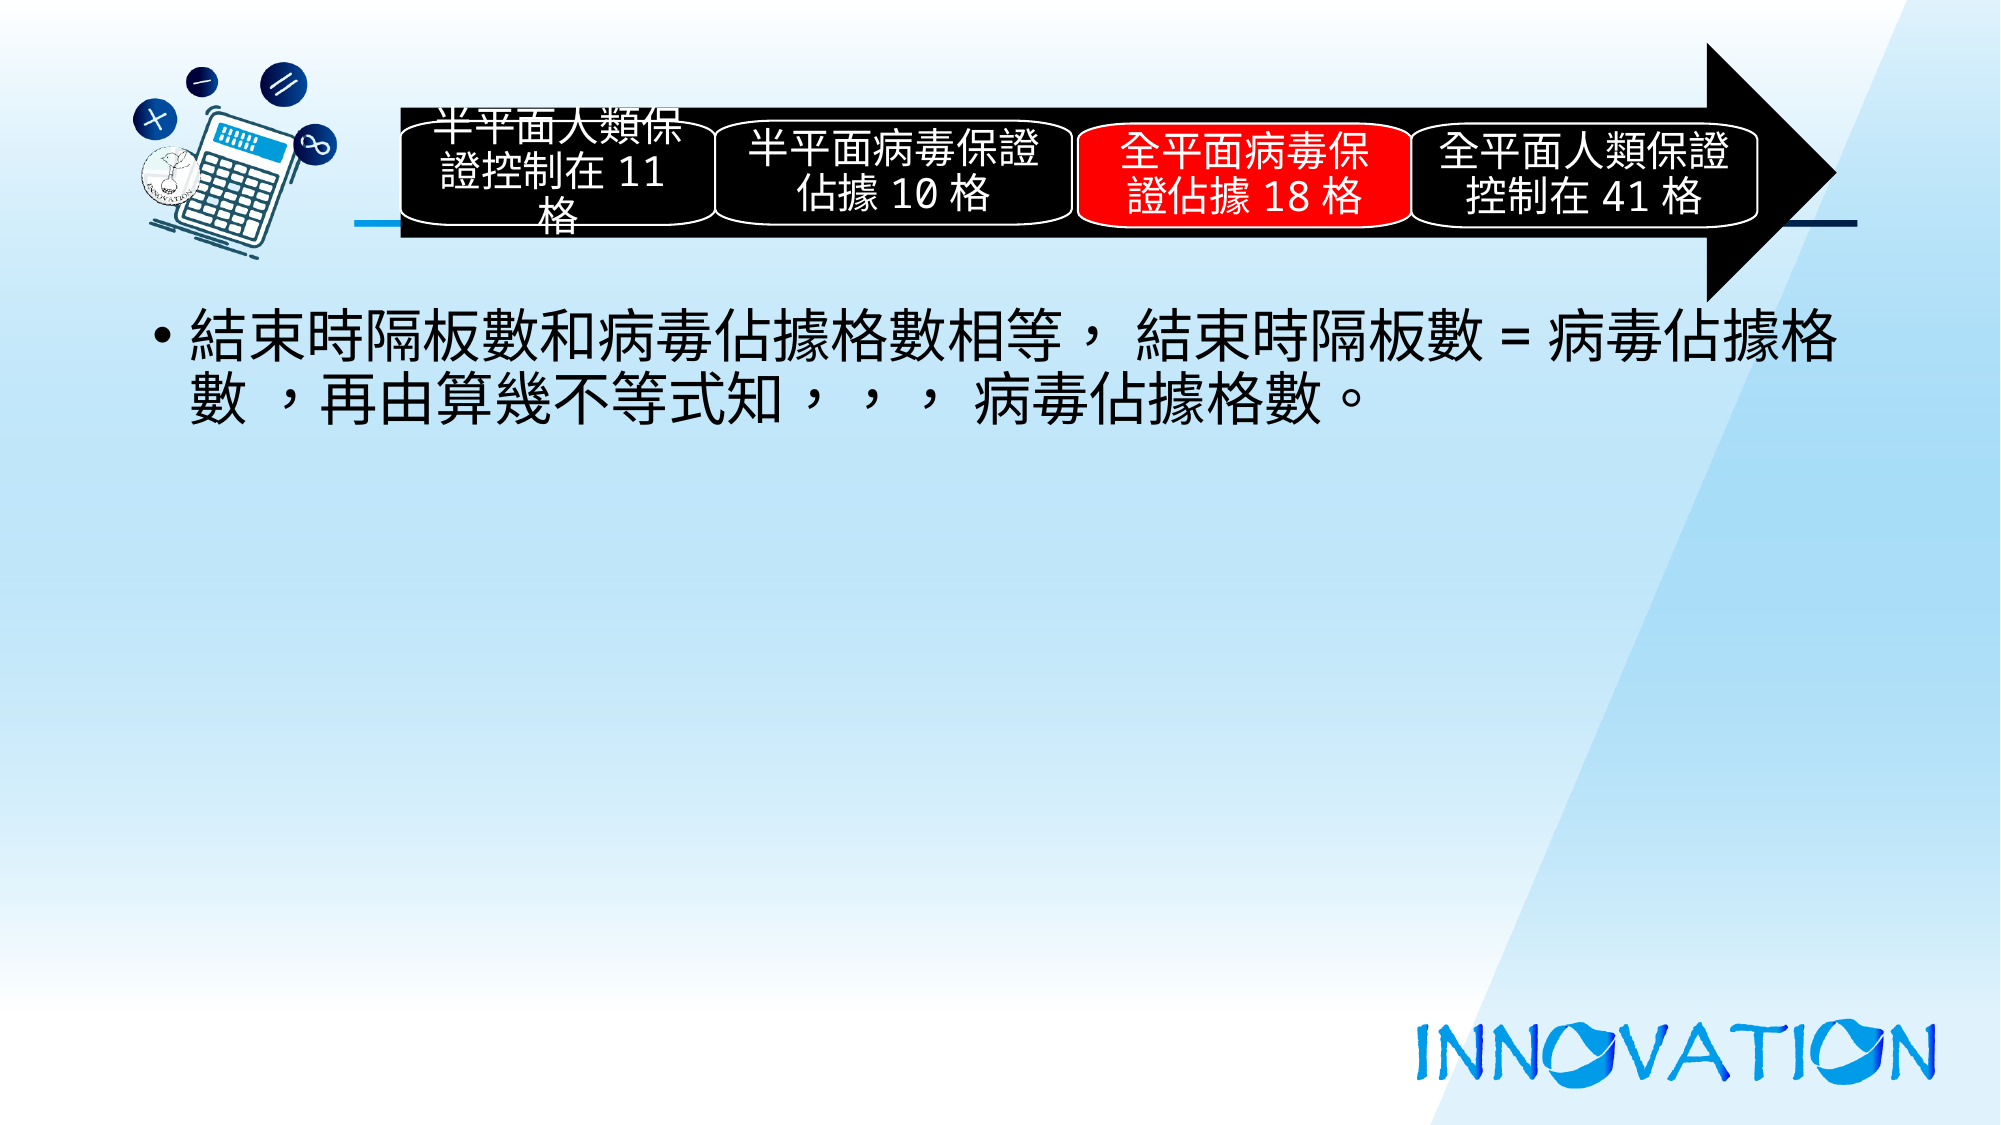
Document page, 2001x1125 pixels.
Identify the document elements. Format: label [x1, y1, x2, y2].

picture [0, 0, 2001, 1125]
text_box [400, 42, 1837, 303]
